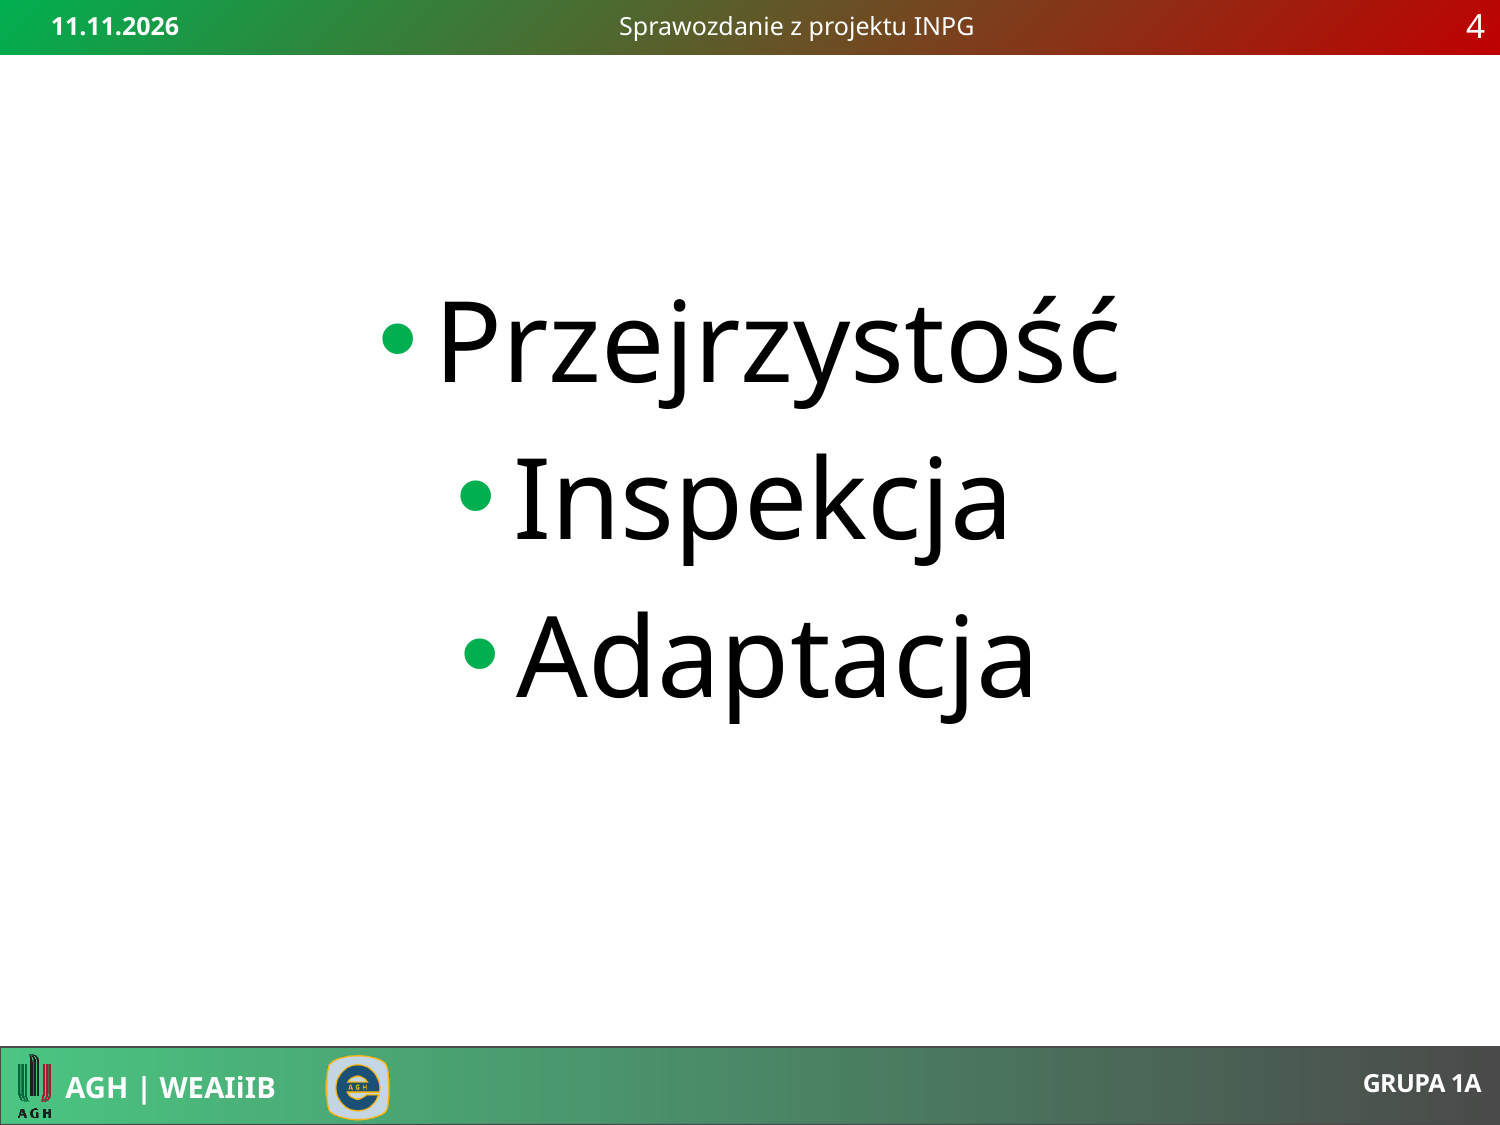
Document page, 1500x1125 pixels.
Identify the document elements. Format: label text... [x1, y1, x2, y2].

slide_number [0, 0, 230, 55]
picture [17, 1053, 51, 1118]
footer Sprawozdanie z projektu INPG [230, 0, 1364, 55]
list Przejrzystość Inspekcja Adaptacja [75, 262, 1425, 1005]
slide_number 4 [1364, 0, 1500, 55]
picture [325, 1054, 390, 1121]
